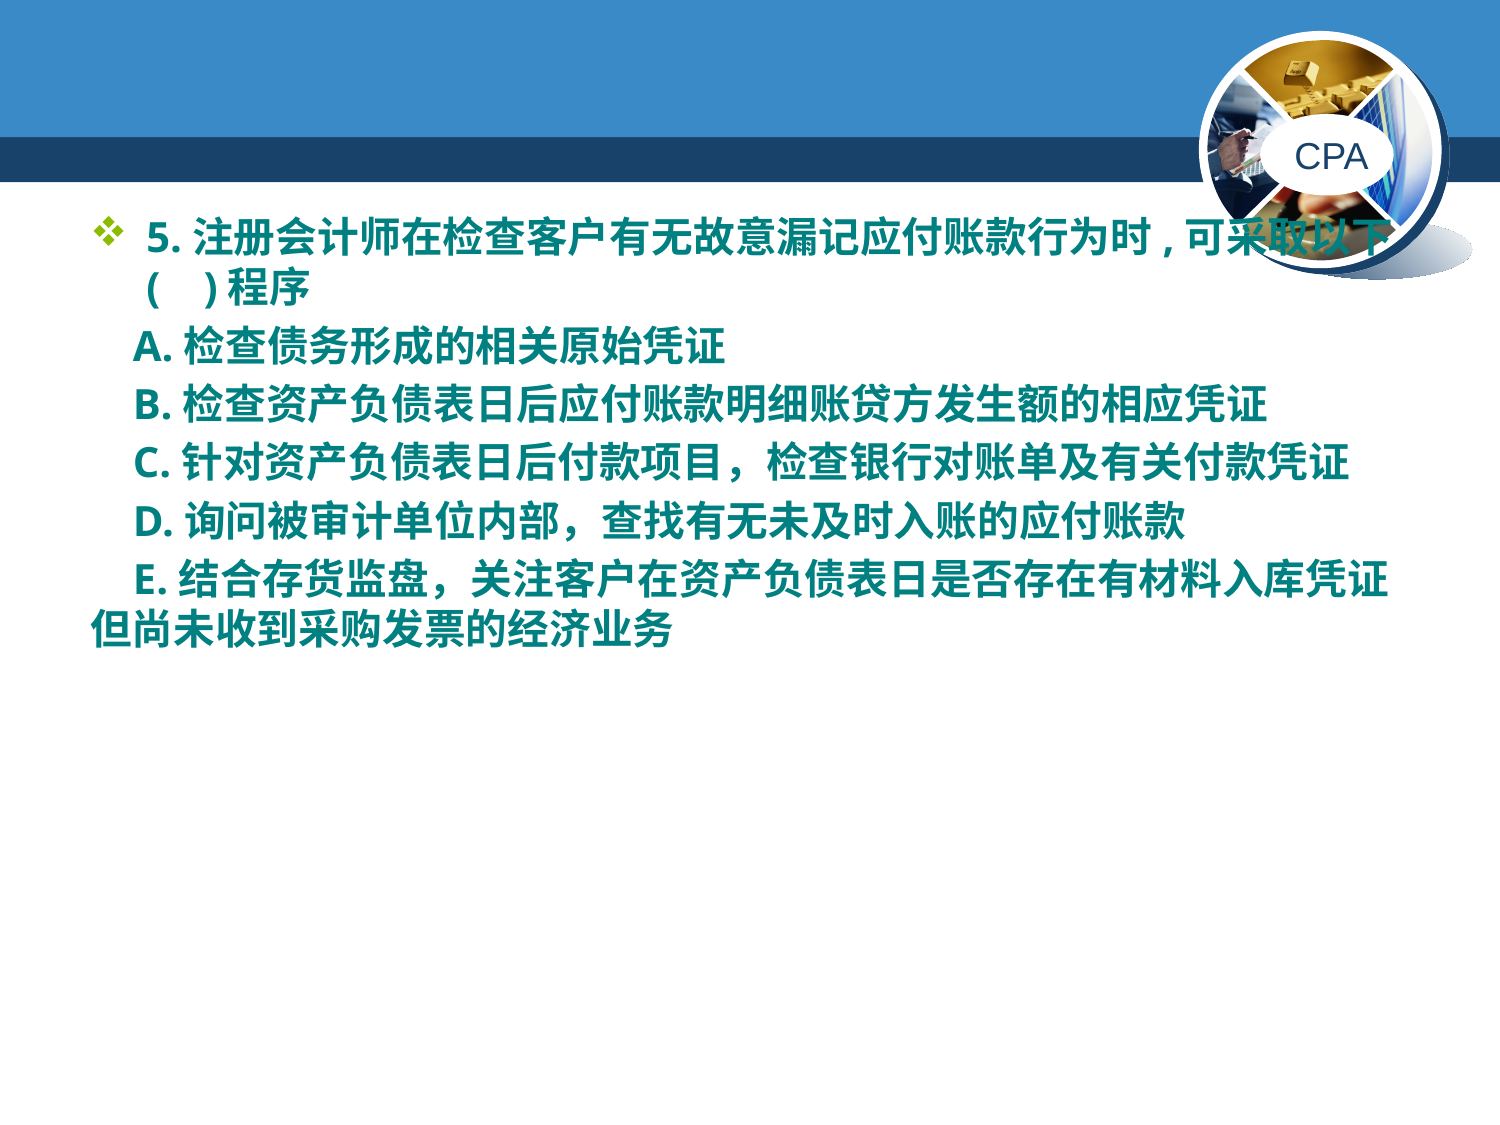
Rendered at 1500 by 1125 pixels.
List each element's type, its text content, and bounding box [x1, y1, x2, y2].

list 5.注册会计师在检查客户有无故意漏记应付账款行为时,可采取以下( )程序 A.检查债务形成的相关原始凭证 B.检查资产负债表日后应付账款明细账贷方发生额的相应凭证 C.针对资产负债表日后付款项目，检查银行对账单及有关付款凭证 D.询问被审计单位内部，查找有无未及时入账的应付账款 E.结合存货监盘，关注客户在资产负债表日是否存在有材料入库凭证但尚未收到采购发票的经济业务 [75, 203, 1425, 1065]
picture [1207, 74, 1287, 203]
picture [1244, 40, 1394, 119]
picture [1267, 186, 1369, 203]
picture [1354, 73, 1433, 203]
